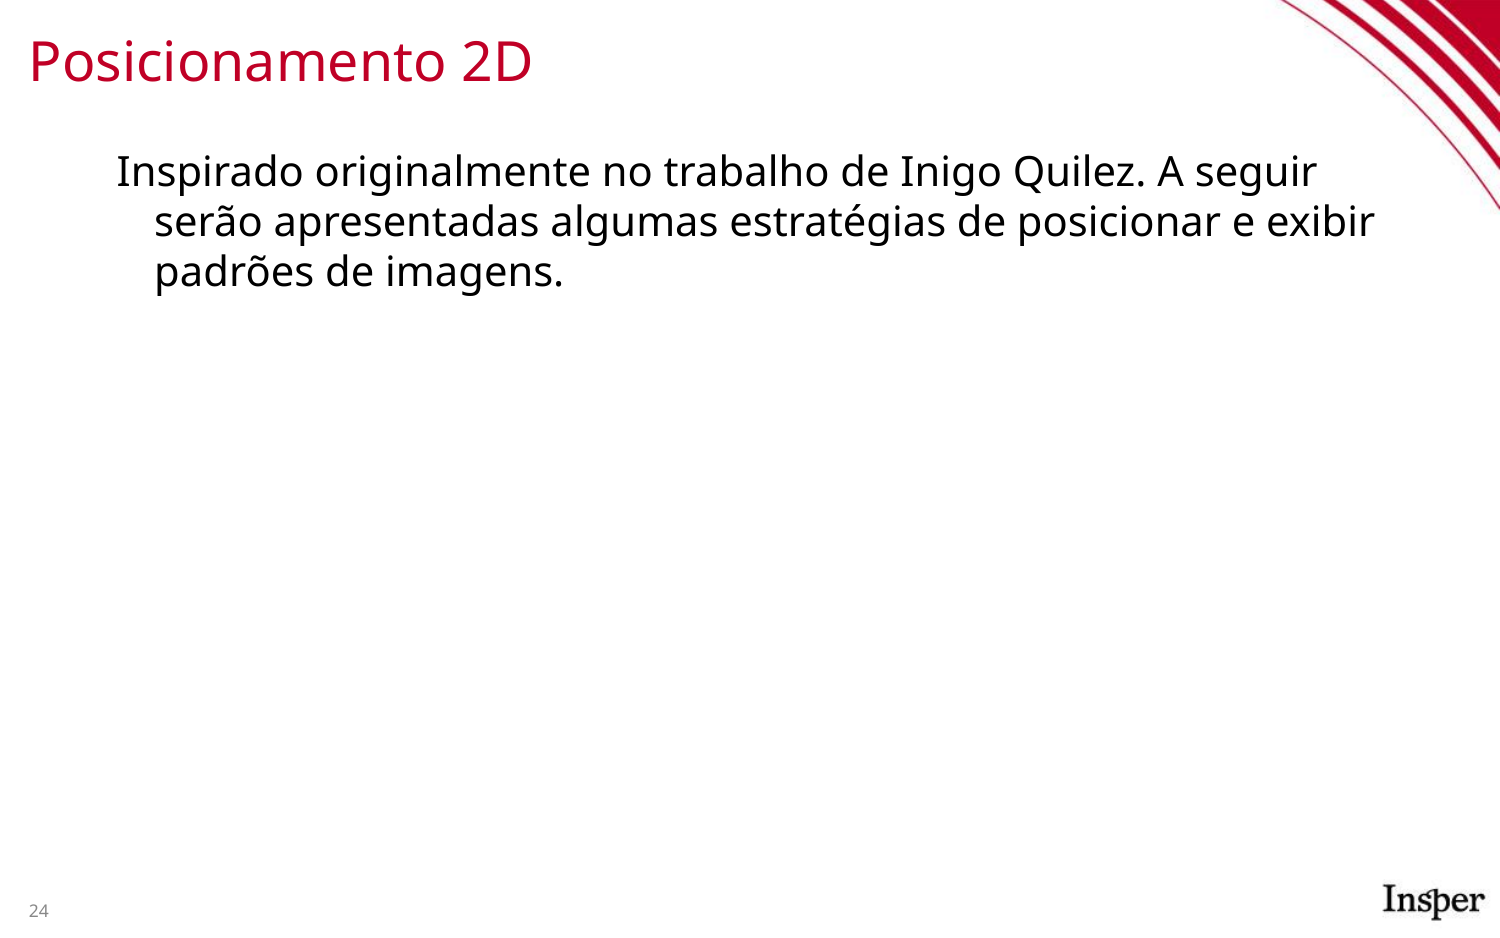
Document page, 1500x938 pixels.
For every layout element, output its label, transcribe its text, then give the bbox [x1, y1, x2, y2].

slide_number 24 [0, 887, 78, 938]
list Inspirado originalmente no trabalho de Inigo Quilez. A seguir serão apresentadas algumas estratégias de posicionar e exibir padrões de imagens. [64, 137, 1447, 876]
title Posicionamento 2D [13, 18, 1397, 104]
picture [249, 0, 1500, 938]
